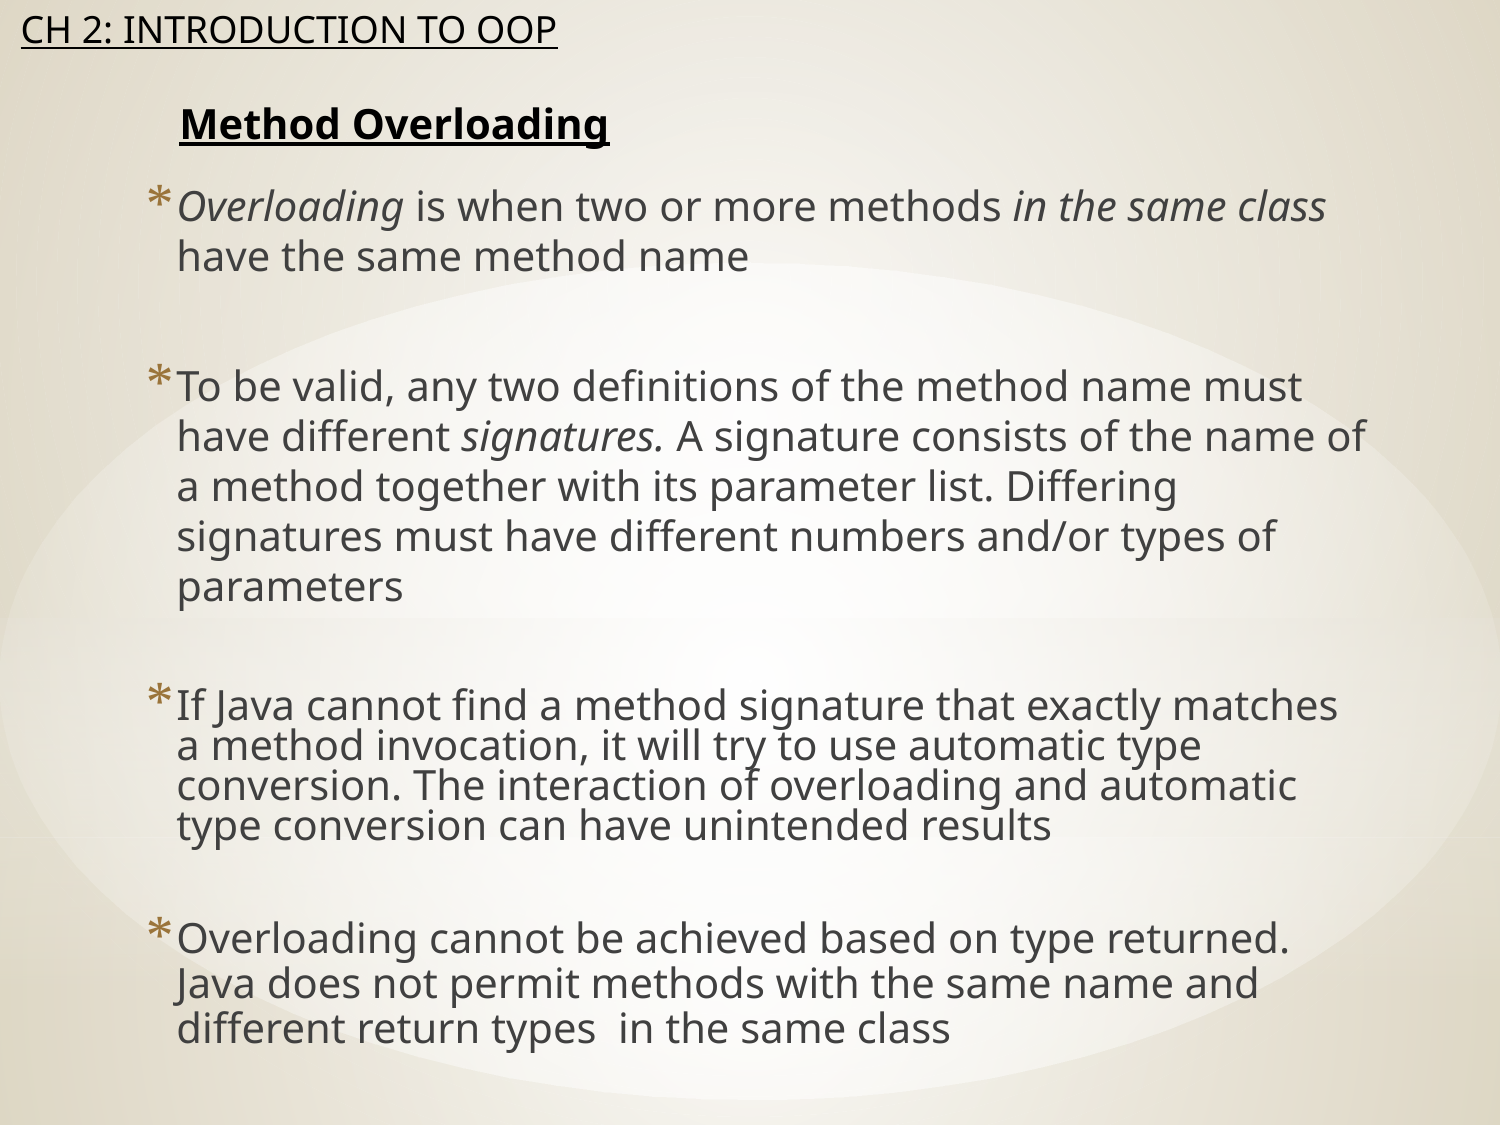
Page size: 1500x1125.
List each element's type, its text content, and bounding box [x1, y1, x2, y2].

list Overloading is when two or more methods in the same class have the same method name To be valid, any two definitions of the method name must have different signatures. A signature consists of the name of a method together with its parameter list. Differing signatures must have different numbers and/or types of parameters If Java cannot find a method signature that exactly matches a method invocation, it will try to use automatic type conversion. The interaction of overloading and automatic type conversion can have unintended results Overloading cannot be achieved based on type returned. Java does not permit methods with the same name and different return types in the same class [123, 172, 1387, 836]
title Method Overloading [164, 90, 1233, 172]
